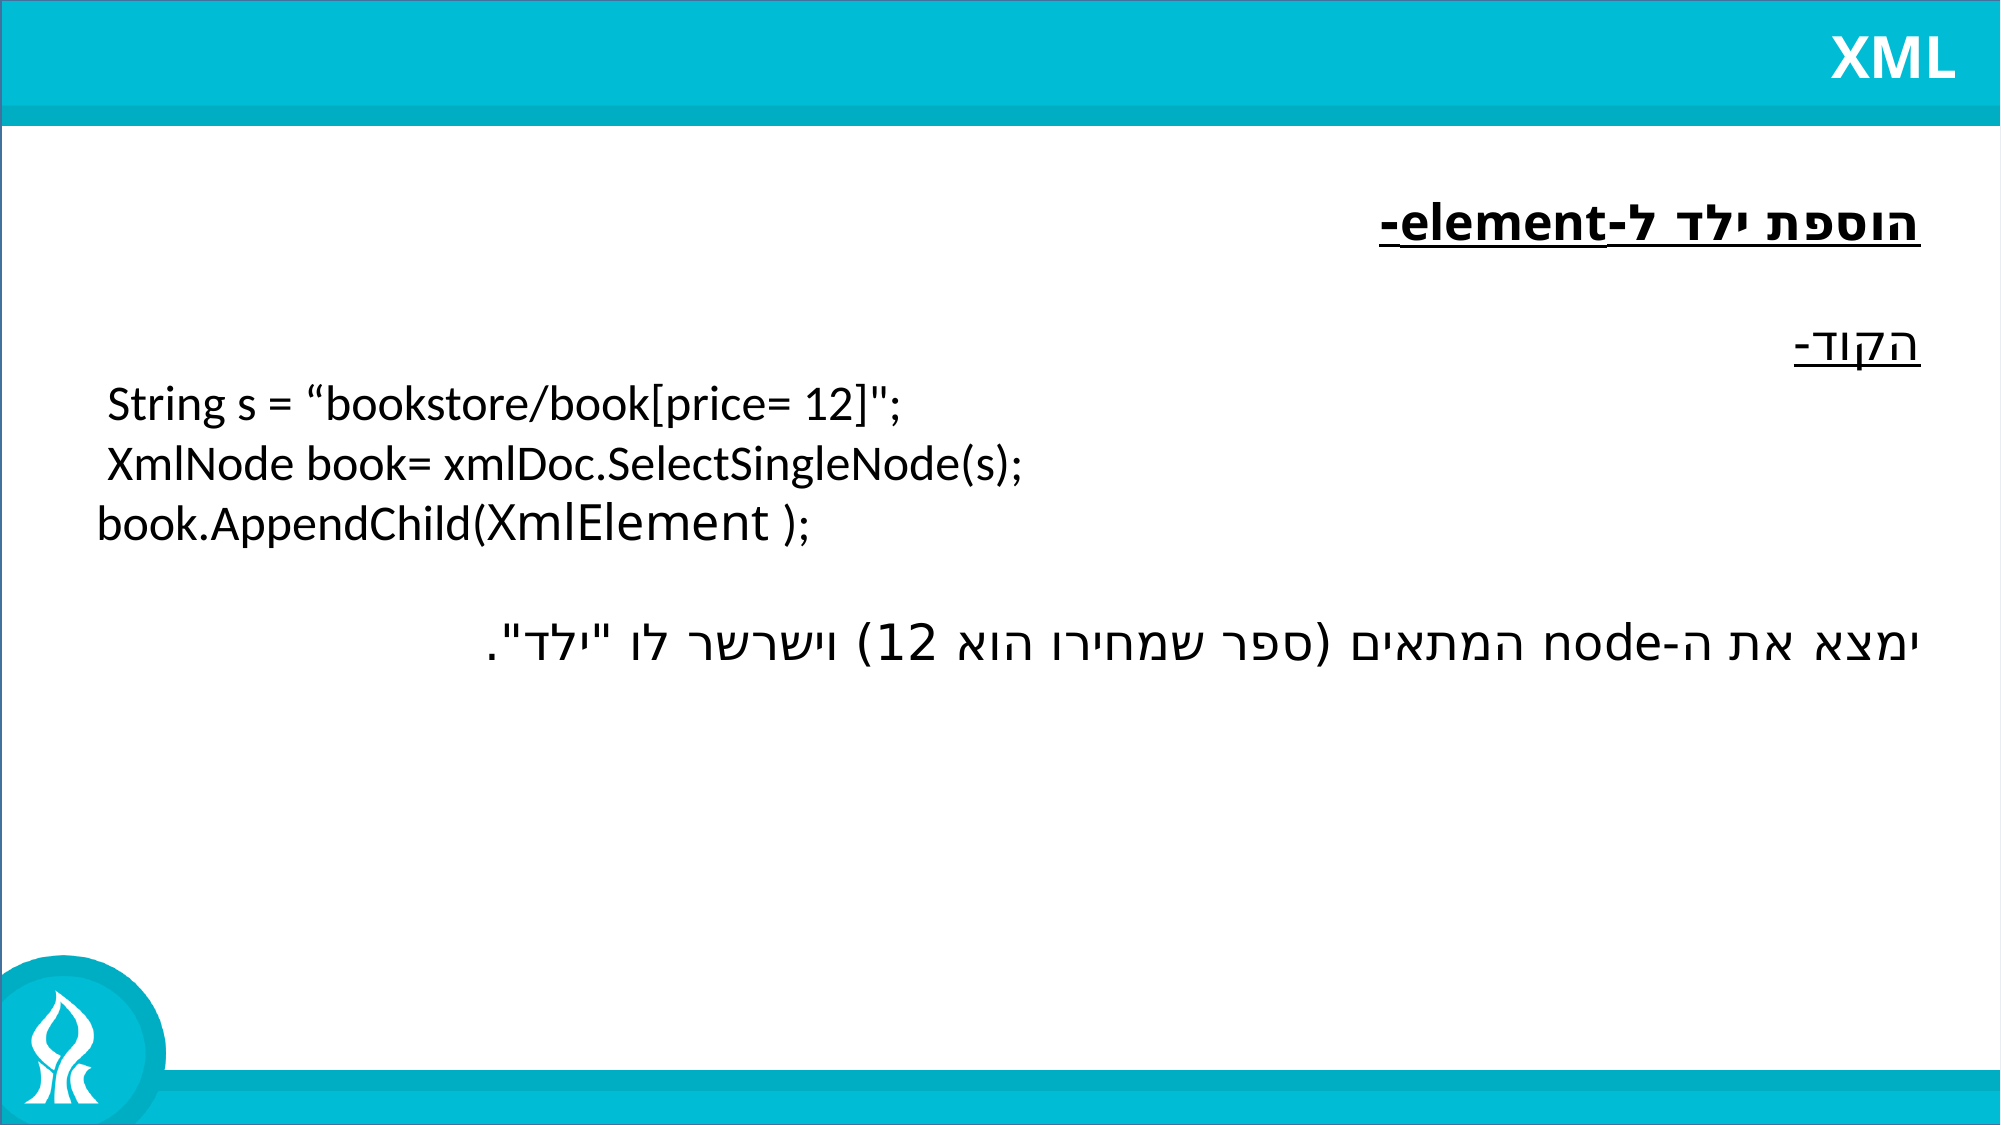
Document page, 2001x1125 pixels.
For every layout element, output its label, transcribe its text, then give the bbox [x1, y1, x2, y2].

picture [0, 0, 2001, 1125]
text_box XML [1816, 12, 1973, 98]
text_box הוספת ילד ל-element- הקוד- String s = “bookstore/book[price= 12]"; XmlNode book= xmlDoc.SelectSingleNode(s); book.AppendChild(XmlElement ); ימצא את ה-node המתאים (ספר שמחירו הוא 12) וישרשר לו "ילד". [81, 183, 1936, 769]
